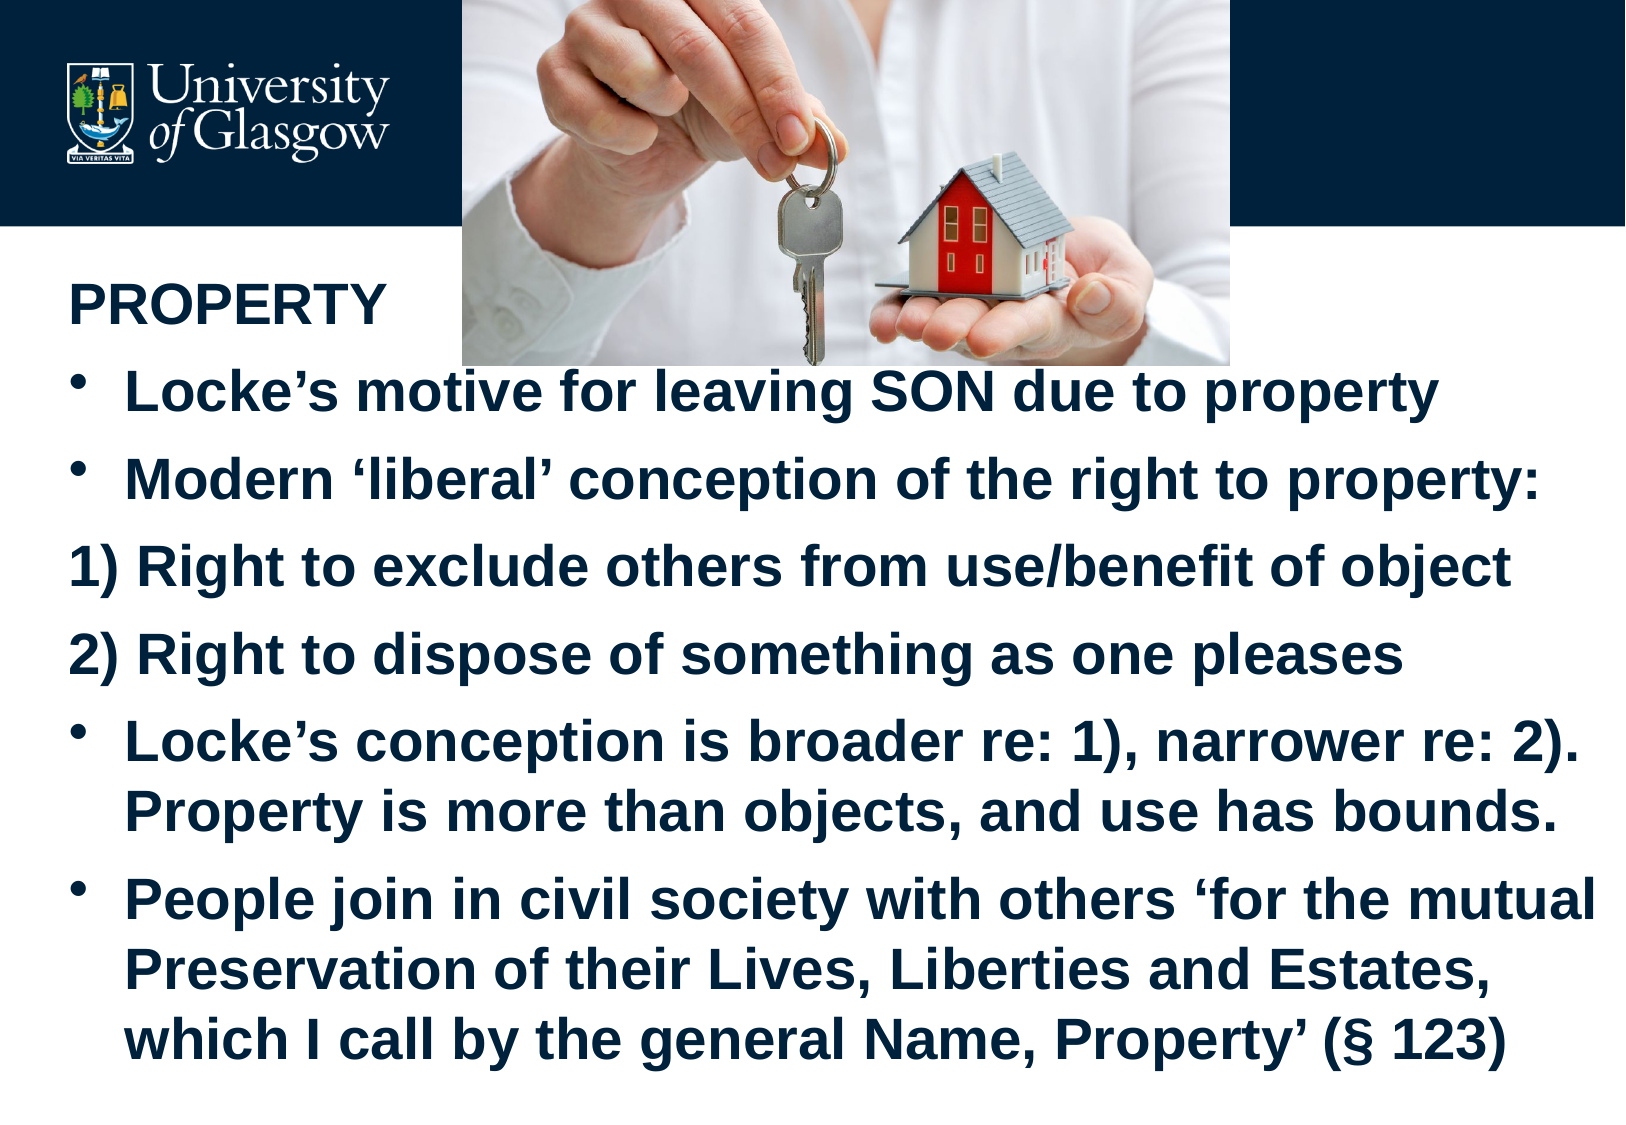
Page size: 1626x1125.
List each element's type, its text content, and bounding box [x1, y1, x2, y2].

list PROPERTY Locke’s motive for leaving SON due to property Modern ‘liberal’ conception of the right to property: 1) Right to exclude others from use/benefit of object 2) Right to dispose of something as one pleases Locke’s conception is broader re: 1), narrower re: 2). Property is more than objects, and use has bounds. People join in civil society with others ‘for the mutual Preservation of their Lives, Liberties and Estates, which I call by the general Name, Property’ (§ 123) [68, 265, 1603, 1058]
picture [67, 61, 391, 164]
picture [462, 0, 1230, 366]
